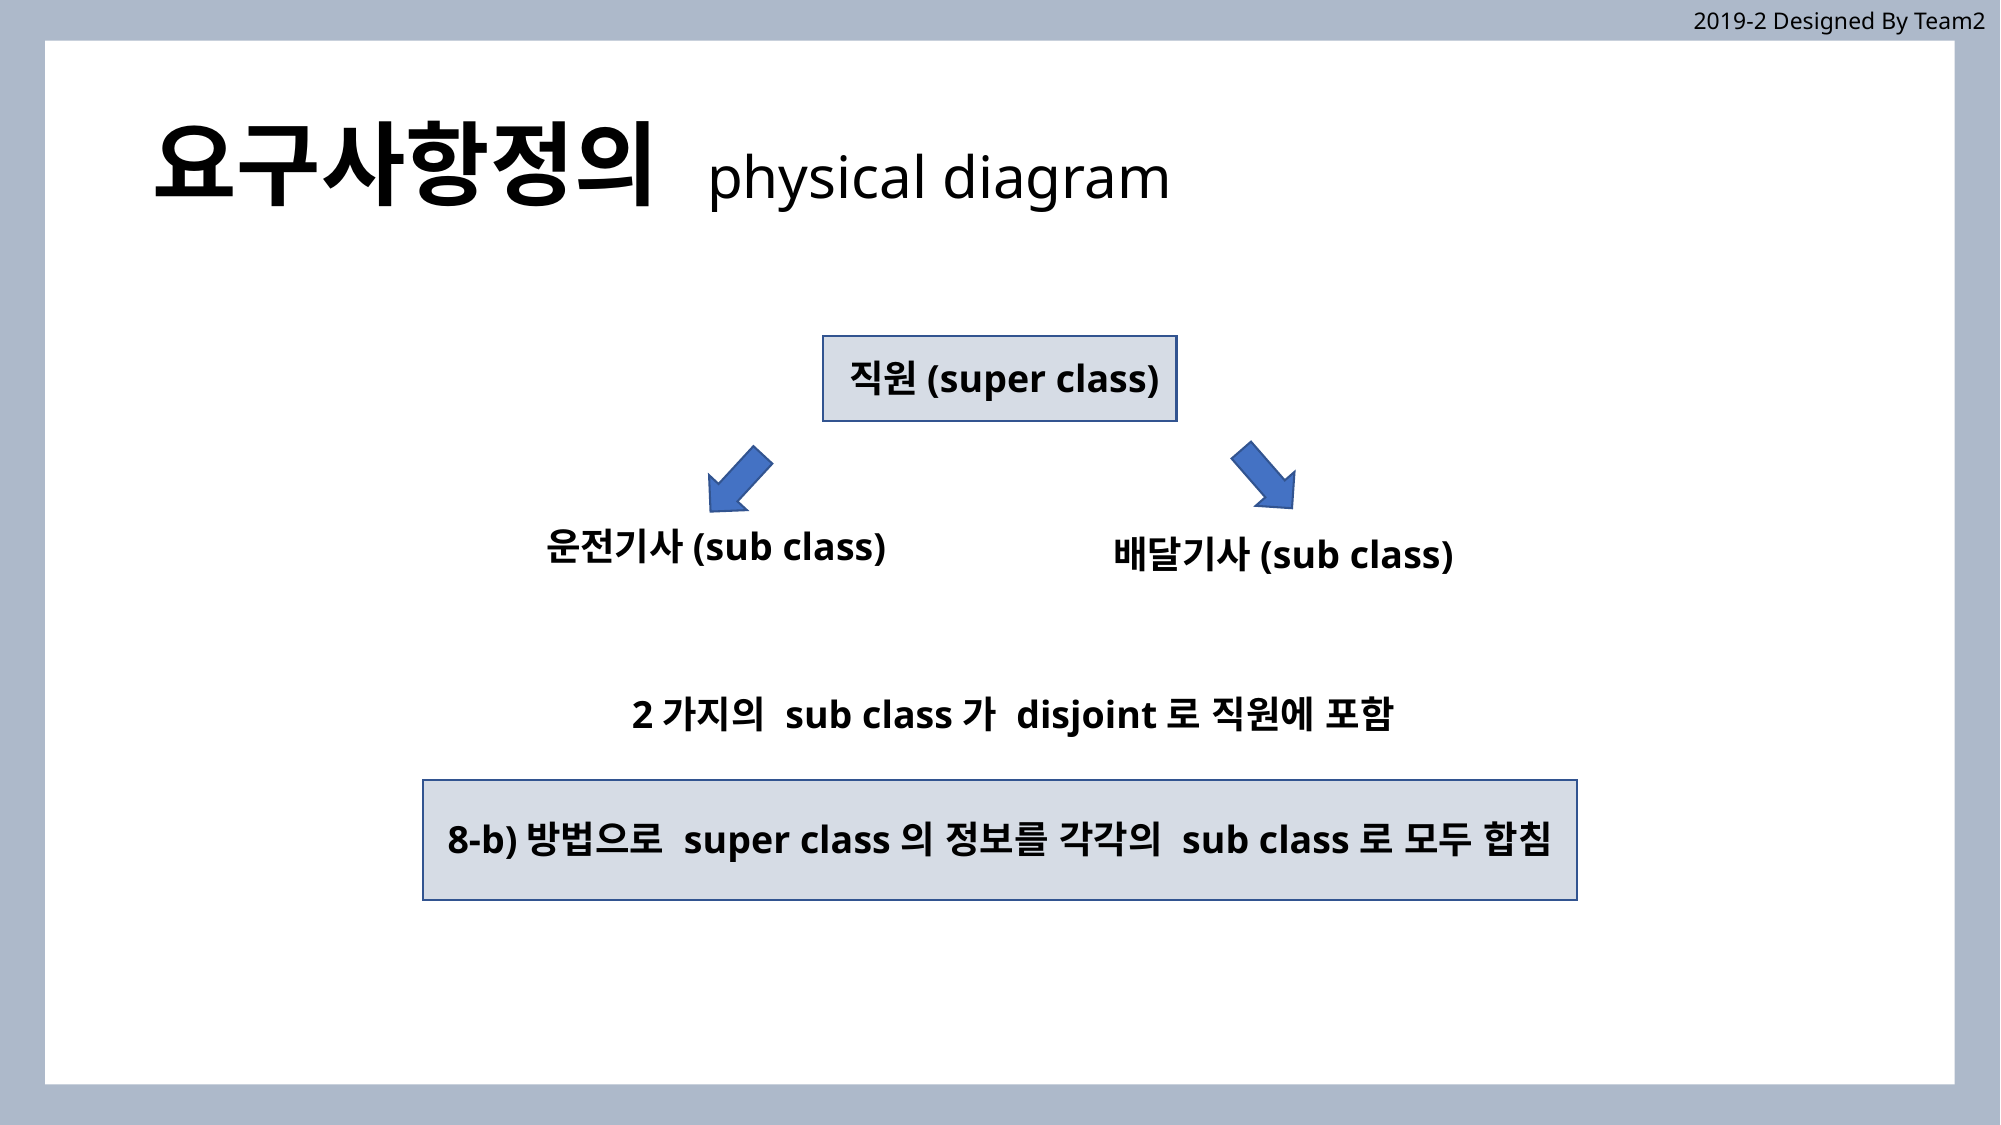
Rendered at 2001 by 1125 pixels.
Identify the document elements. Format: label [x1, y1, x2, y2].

text_box [0, 0, 2000, 1125]
